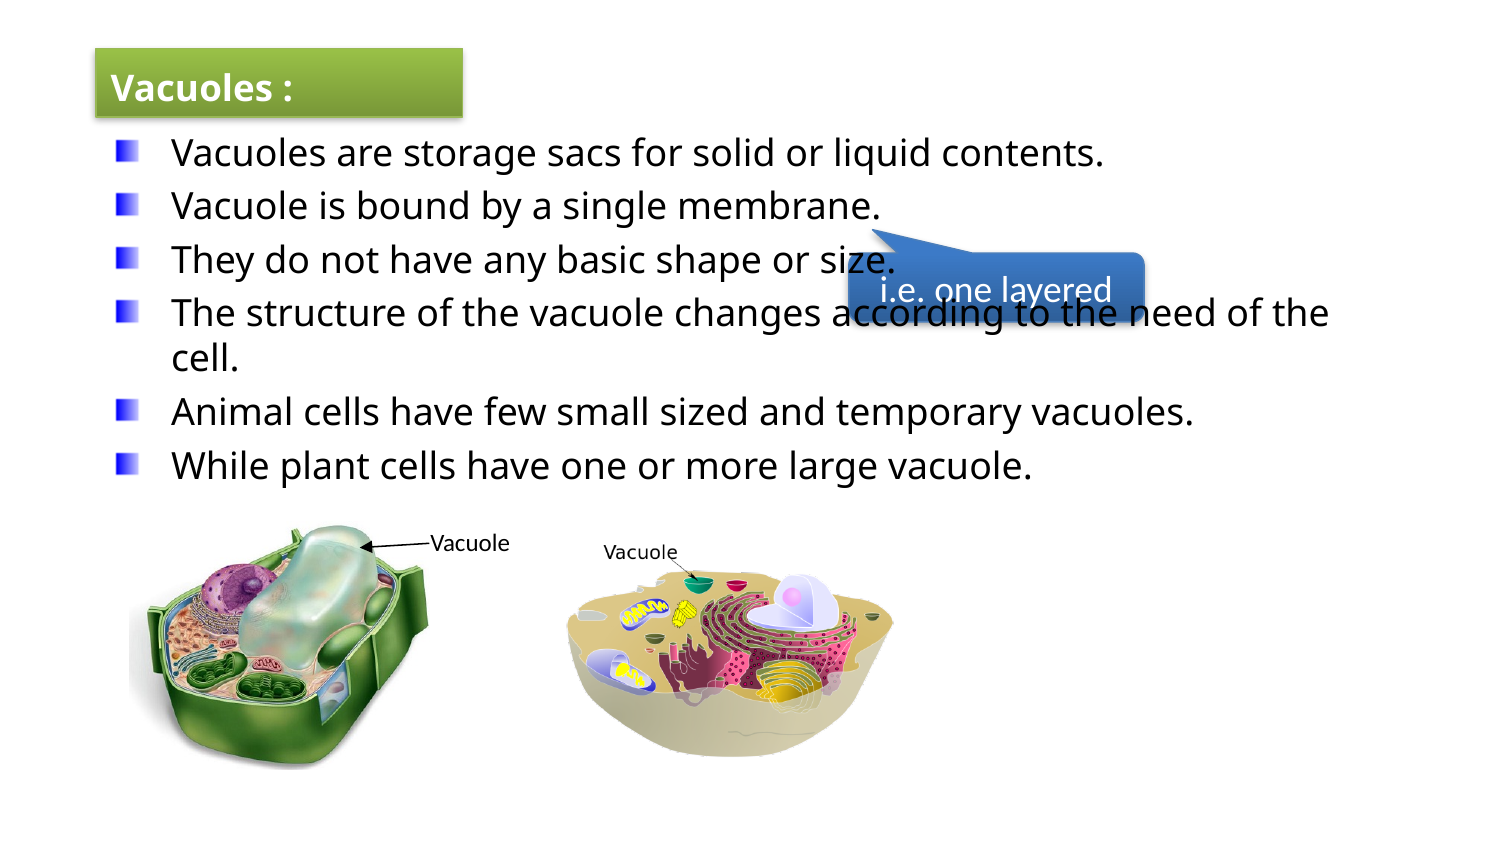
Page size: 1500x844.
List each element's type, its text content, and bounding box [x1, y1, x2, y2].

picture [114, 138, 142, 165]
text_box Vacuoles are storage sacs for solid or liquid contents. [99, 121, 1400, 175]
picture [114, 245, 142, 272]
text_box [359, 518, 527, 565]
text_box While plant cells have one or more large vacuole. [99, 434, 1400, 494]
picture [114, 451, 142, 478]
text_box Vacuole is bound by a single membrane. [99, 175, 1400, 228]
text_box They do not have any basic shape or size. [99, 228, 1400, 289]
picture [114, 397, 142, 424]
picture [114, 298, 142, 326]
picture [128, 521, 430, 770]
text_box Animal cells have few small sized and temporary vacuoles. [99, 380, 1400, 434]
picture [525, 527, 913, 764]
picture [114, 191, 142, 219]
text_box The structure of the vacuole changes according to the need of the cell. [99, 282, 1350, 380]
text_box Vacuoles : [95, 48, 463, 118]
